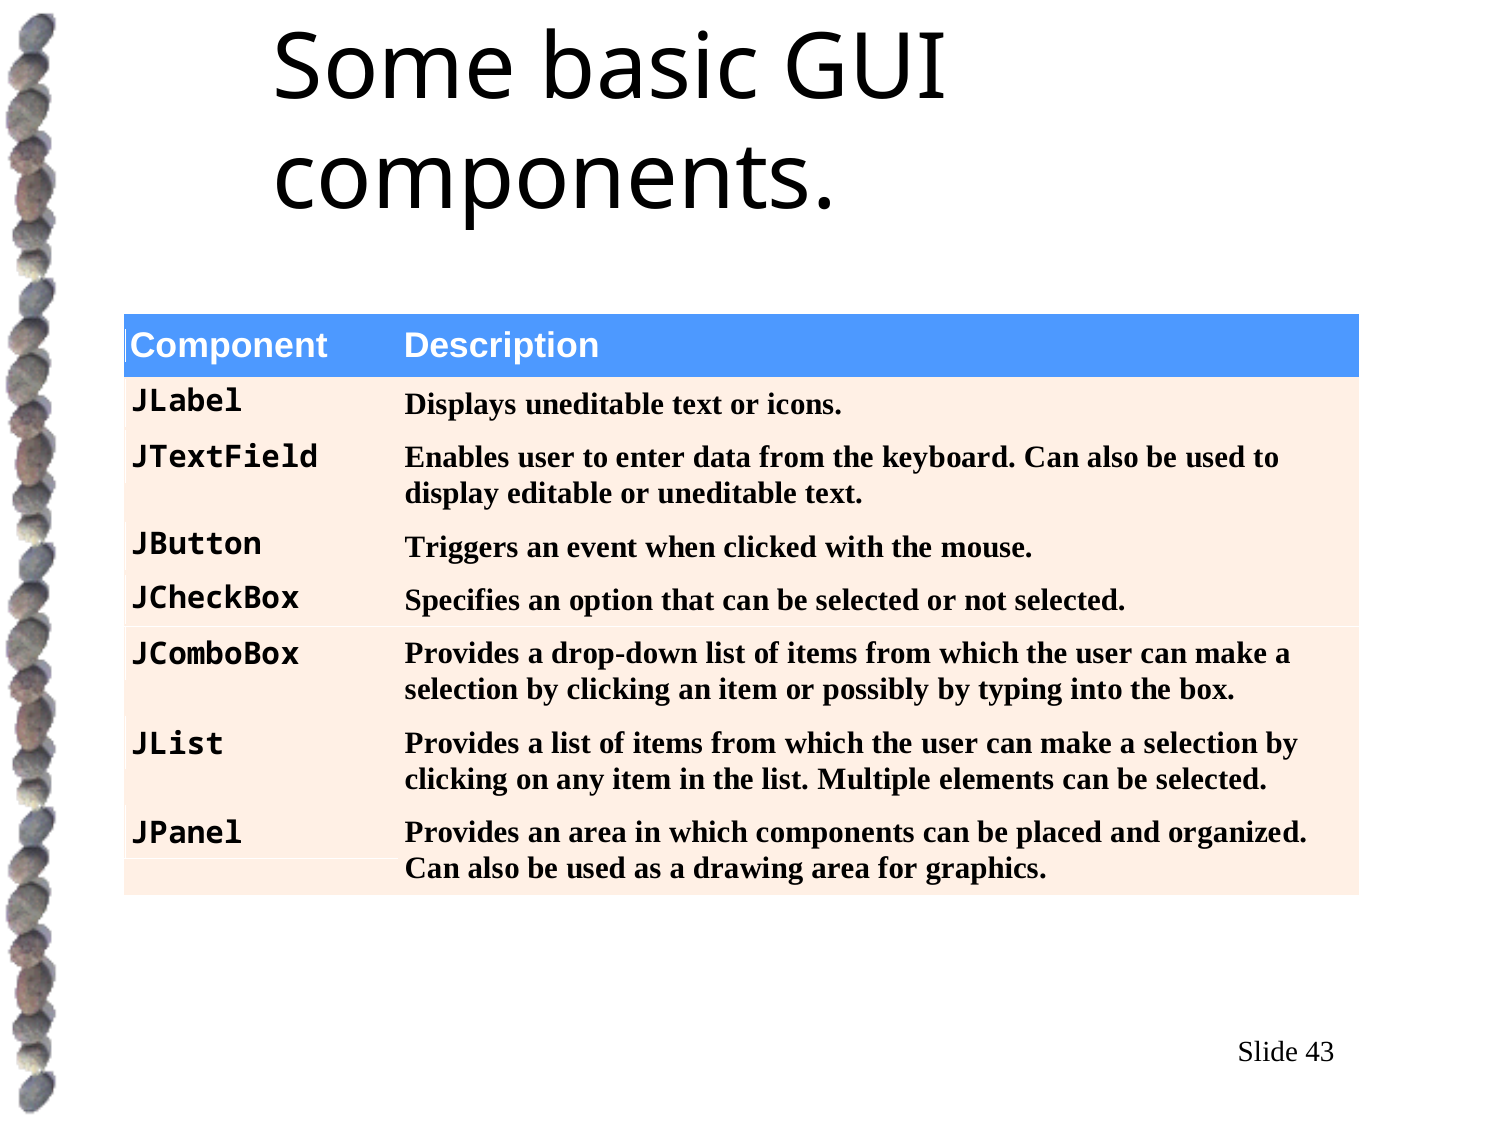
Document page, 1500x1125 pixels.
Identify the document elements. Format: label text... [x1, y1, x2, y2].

slide_number Slide 43 [1037, 1024, 1351, 1101]
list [123, 314, 1362, 927]
picture [0, 0, 65, 1125]
title Some basic GUI components. [257, 90, 1276, 143]
